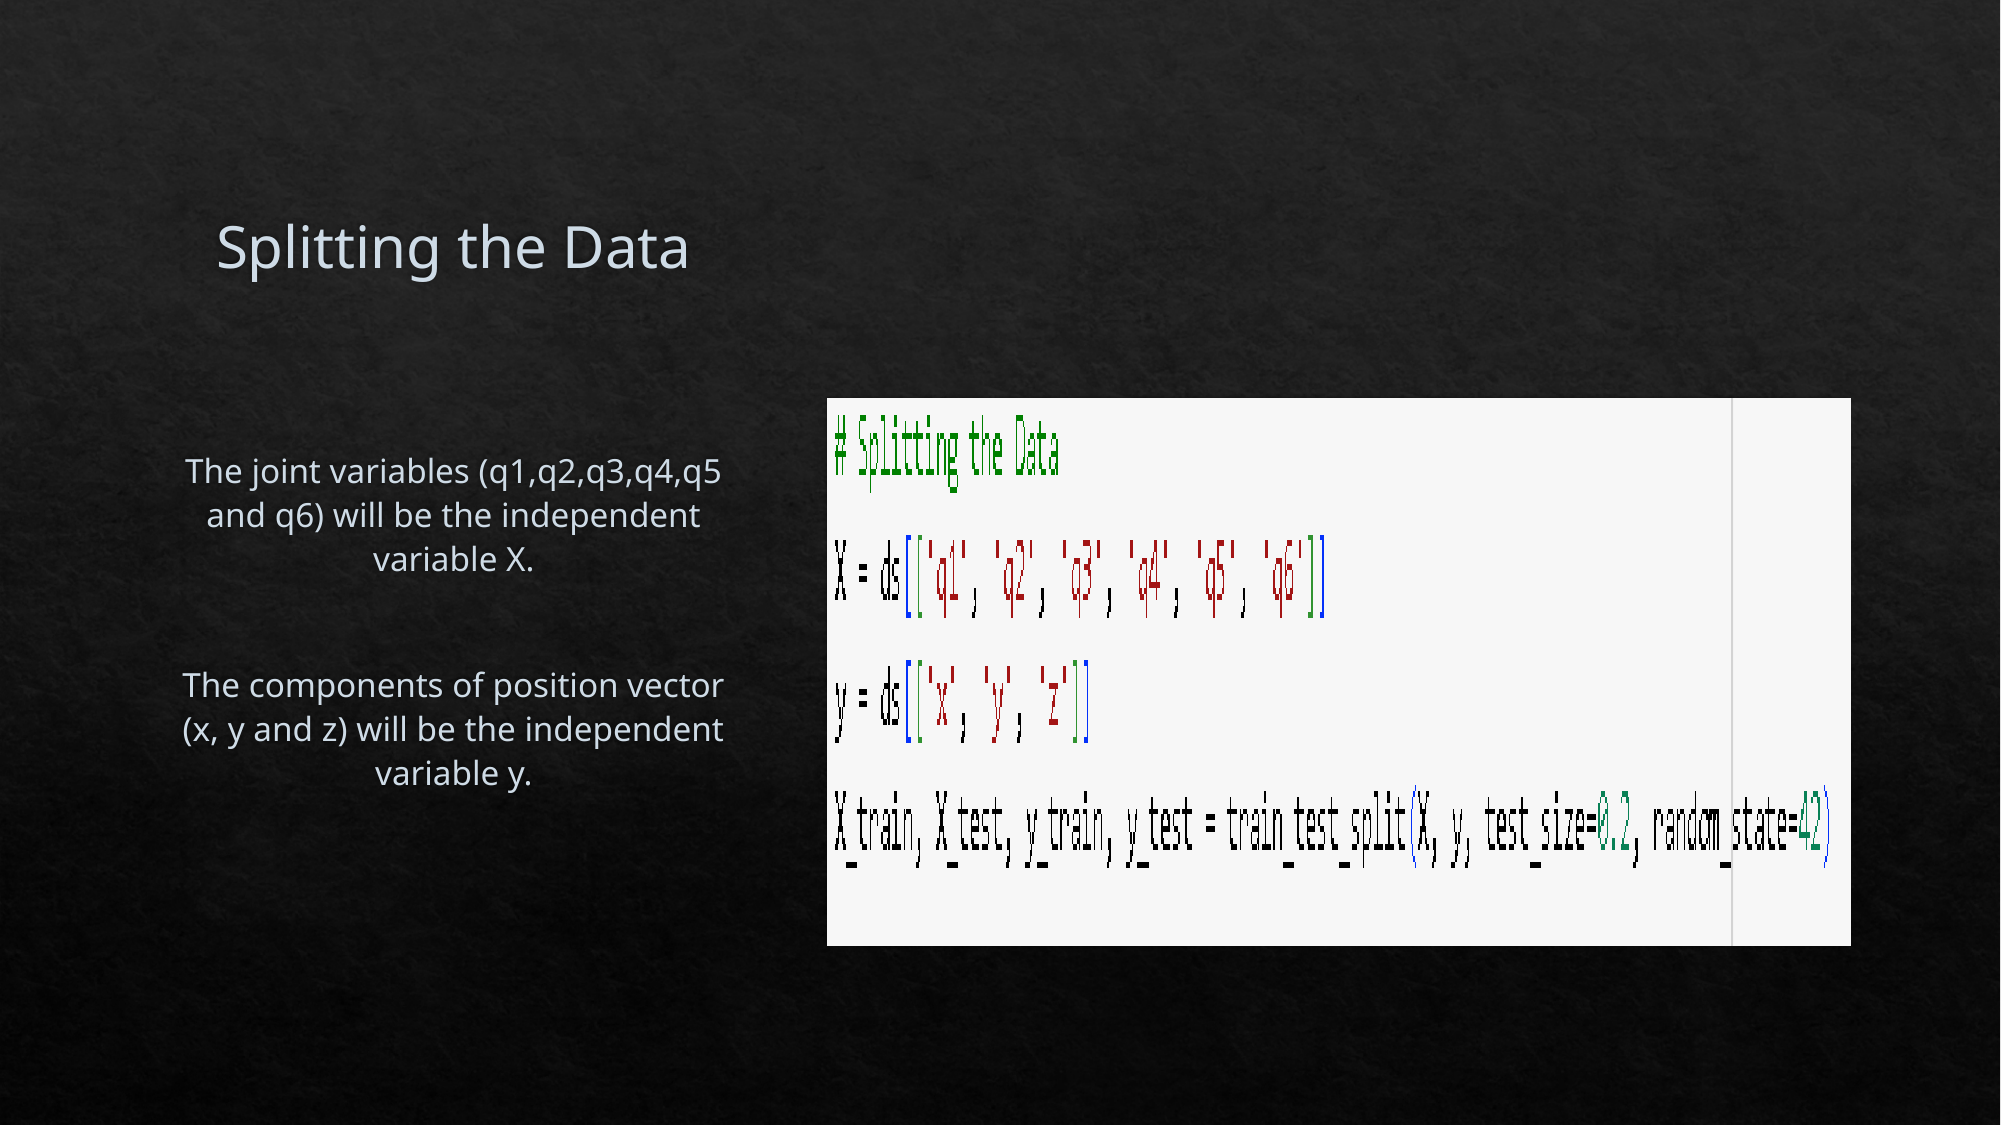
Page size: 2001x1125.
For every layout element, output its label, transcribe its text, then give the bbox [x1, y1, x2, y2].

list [827, 398, 1851, 946]
title Splitting the Data [149, 99, 758, 399]
list The joint variables (q1,q2,q3,q4,q5 and q6) will be the independent variable X. The components of position vector (x, y and z) will be the independent variable y. [149, 438, 758, 934]
